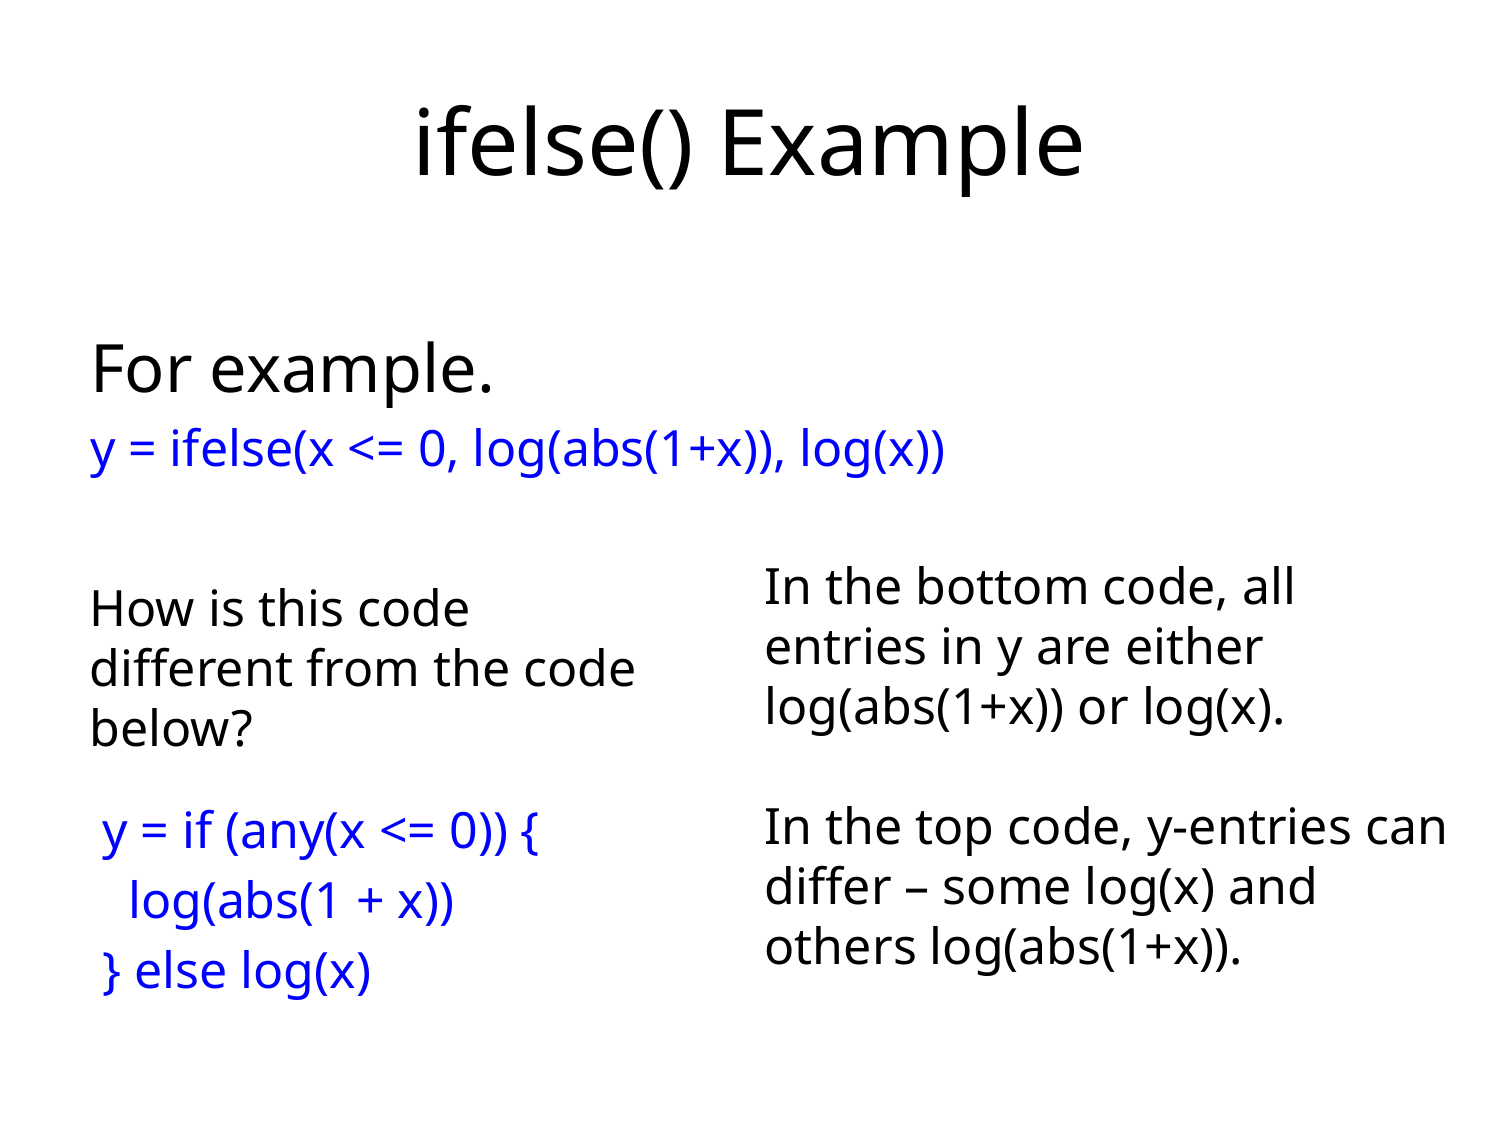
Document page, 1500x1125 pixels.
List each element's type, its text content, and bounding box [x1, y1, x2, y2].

list For example. y = ifelse(x <= 0, log(abs(1+x)), log(x)) [75, 262, 1425, 1005]
text_box y = if (any(x <= 0)) { log(abs(1 + x)) } else log(x) [87, 790, 750, 934]
title ifelse() Example [75, 45, 1425, 233]
text_box In the bottom code, all entries in y are either log(abs(1+x)) or log(x). In the top code, y-entries can differ – some log(x) and others log(abs(1+x)). [749, 546, 1467, 982]
text_box How is this code different from the code below? [75, 569, 667, 765]
